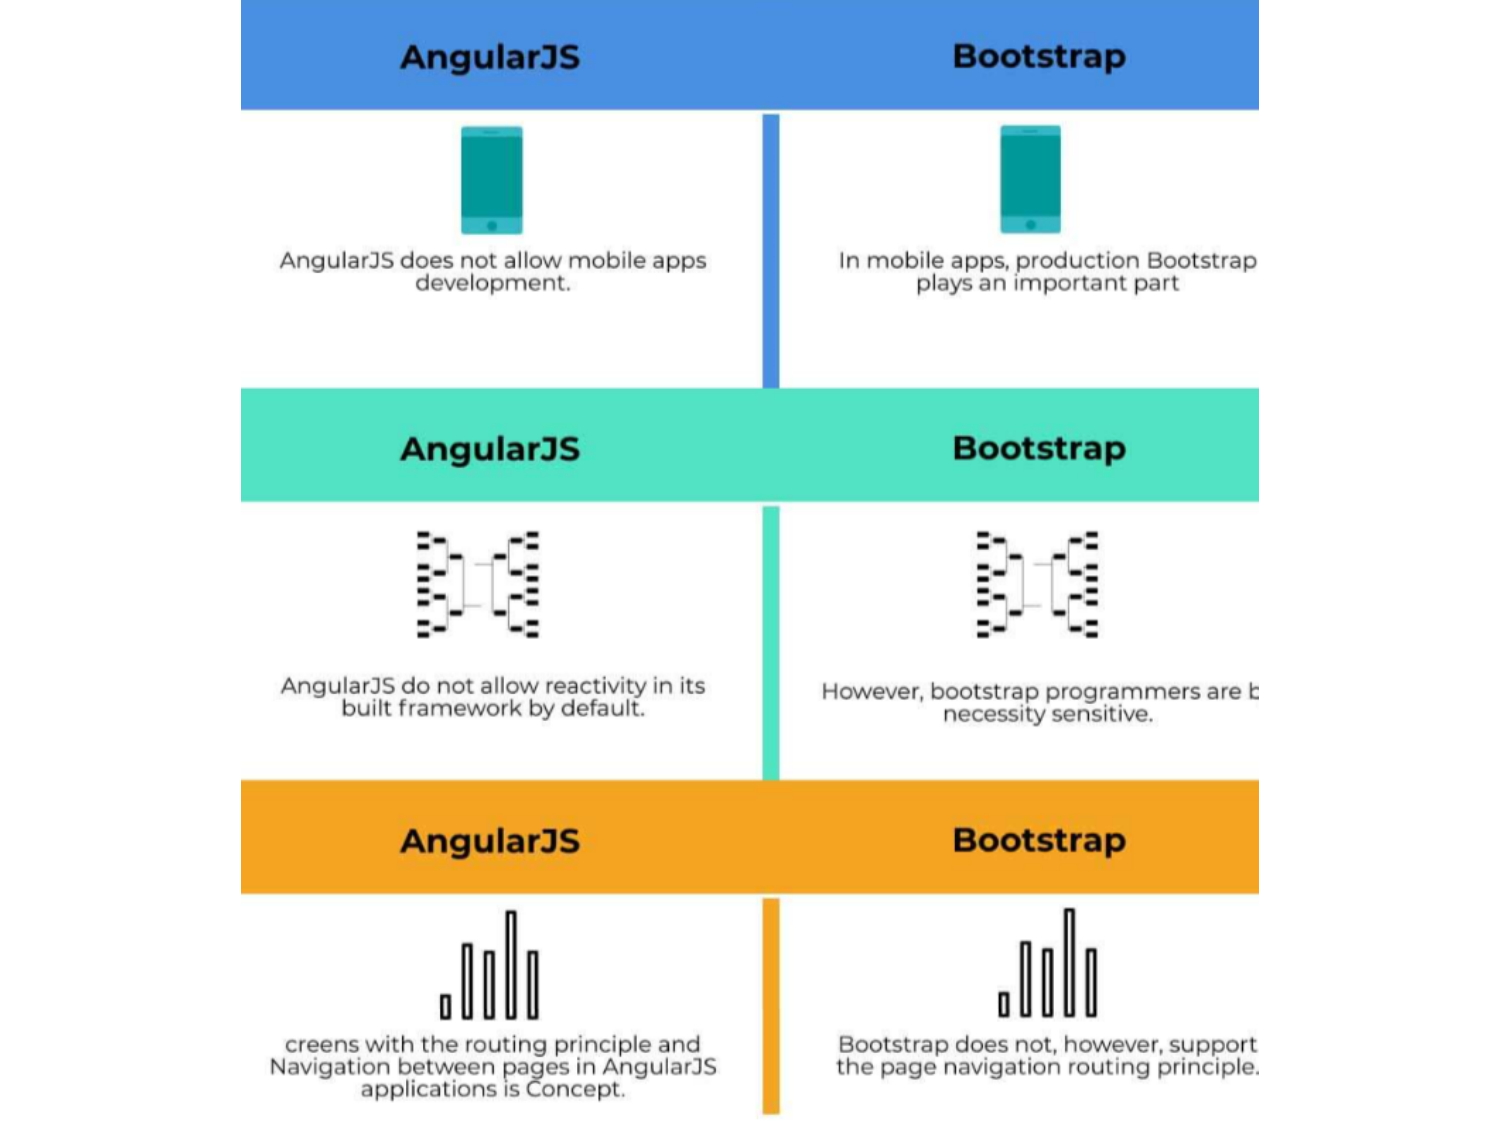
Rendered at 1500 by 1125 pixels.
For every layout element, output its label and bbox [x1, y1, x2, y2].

picture [241, 0, 1259, 1125]
